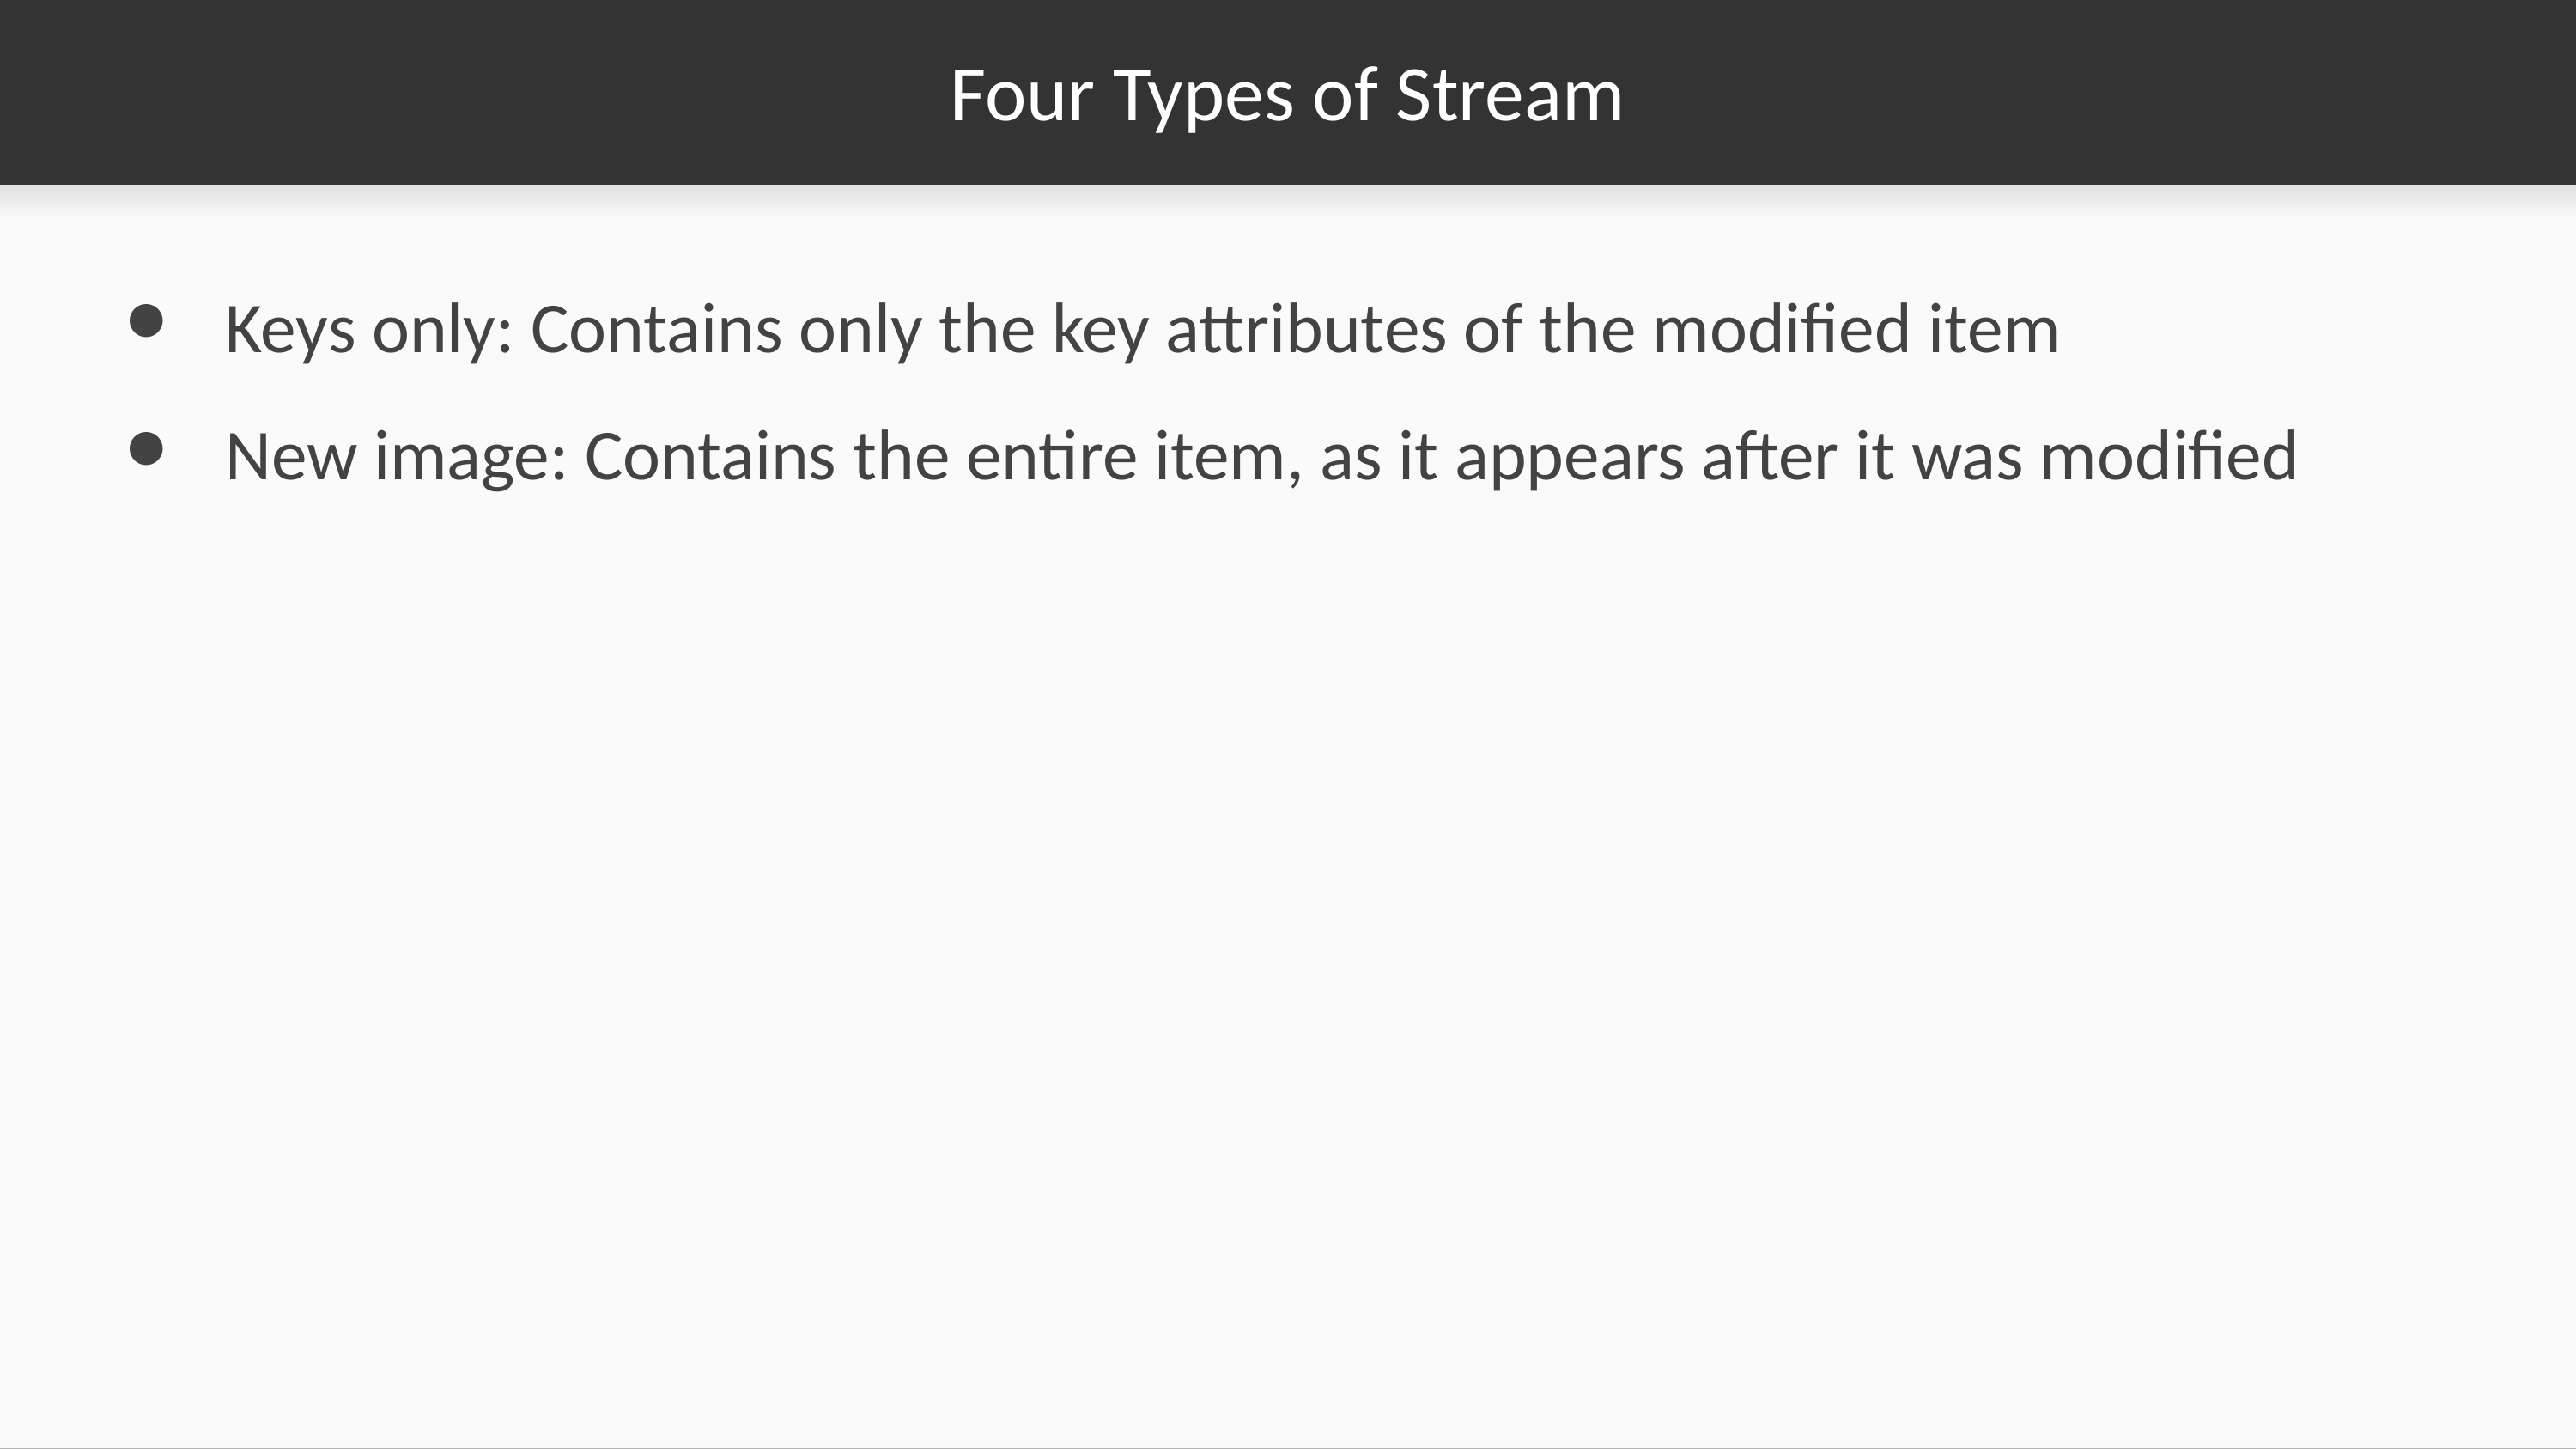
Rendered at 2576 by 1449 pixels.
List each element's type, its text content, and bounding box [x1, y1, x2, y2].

text_box Keys only: Contains only the key attributes of the modified item New image: Contains the entire item, as it appears after it was modified [70, 241, 2568, 1396]
title Four Types of Stream [28, 4, 2547, 174]
